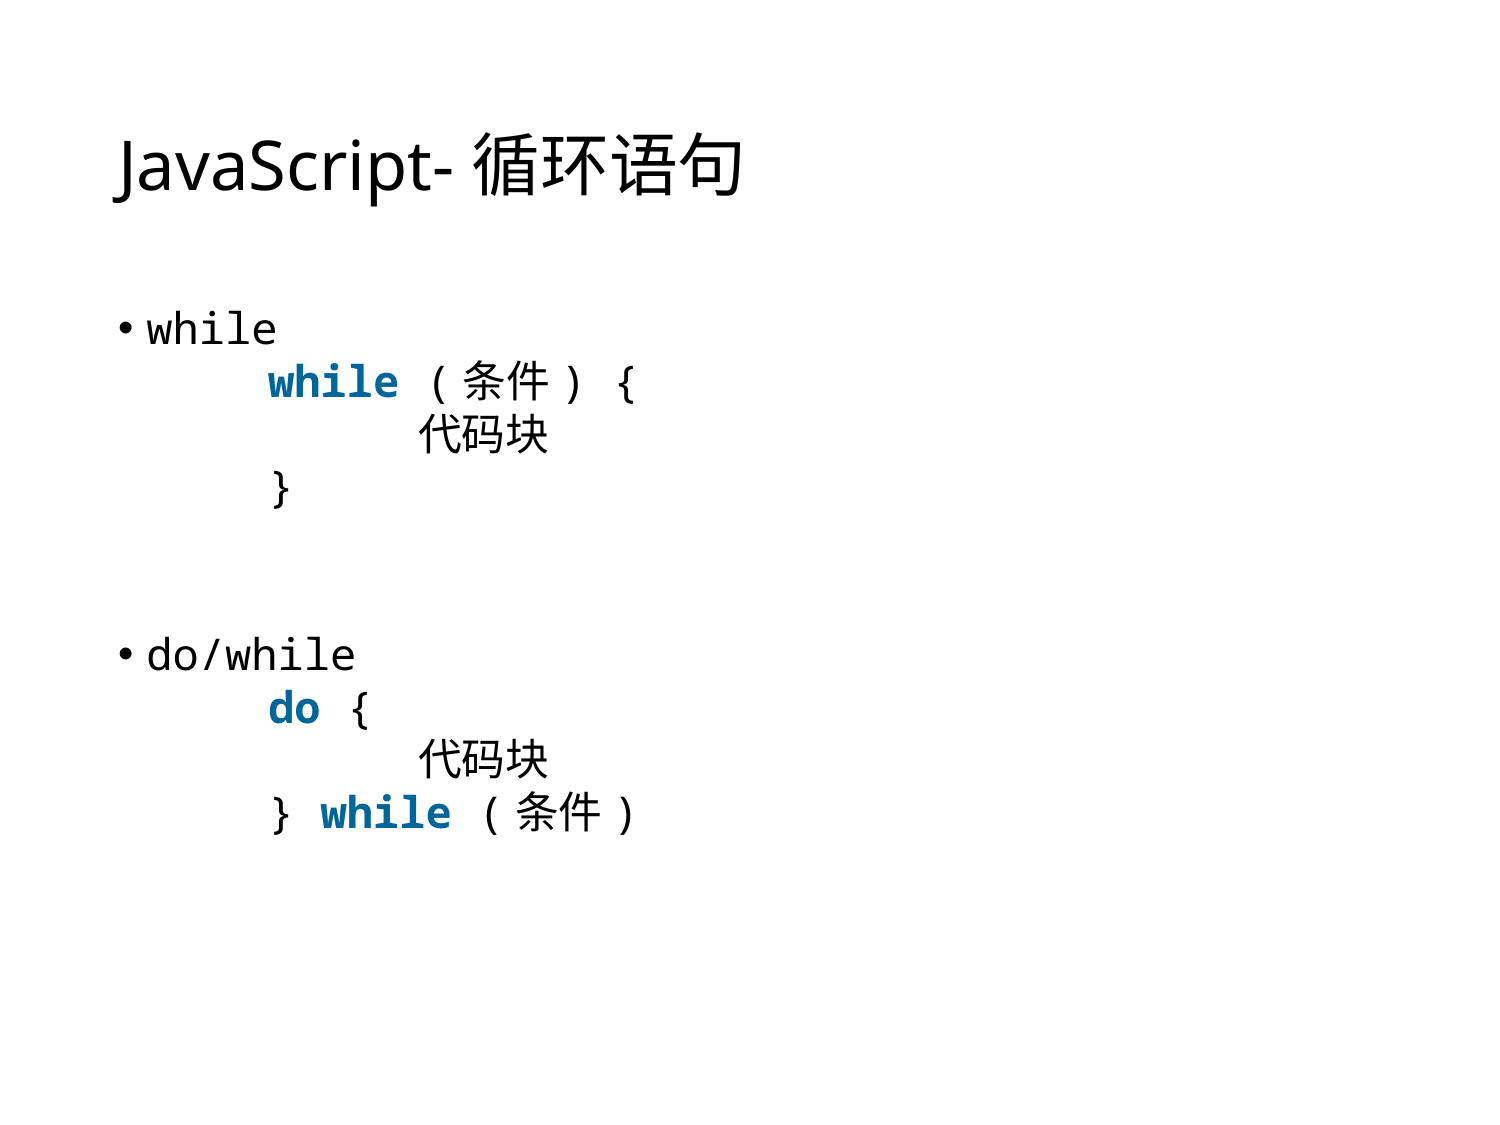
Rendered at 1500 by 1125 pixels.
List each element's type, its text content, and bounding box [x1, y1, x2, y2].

list while while (条件) { 代码块 } do/while do { 代码块 } while (条件) [103, 299, 1397, 1014]
title JavaScript-循环语句 [103, 59, 1397, 278]
